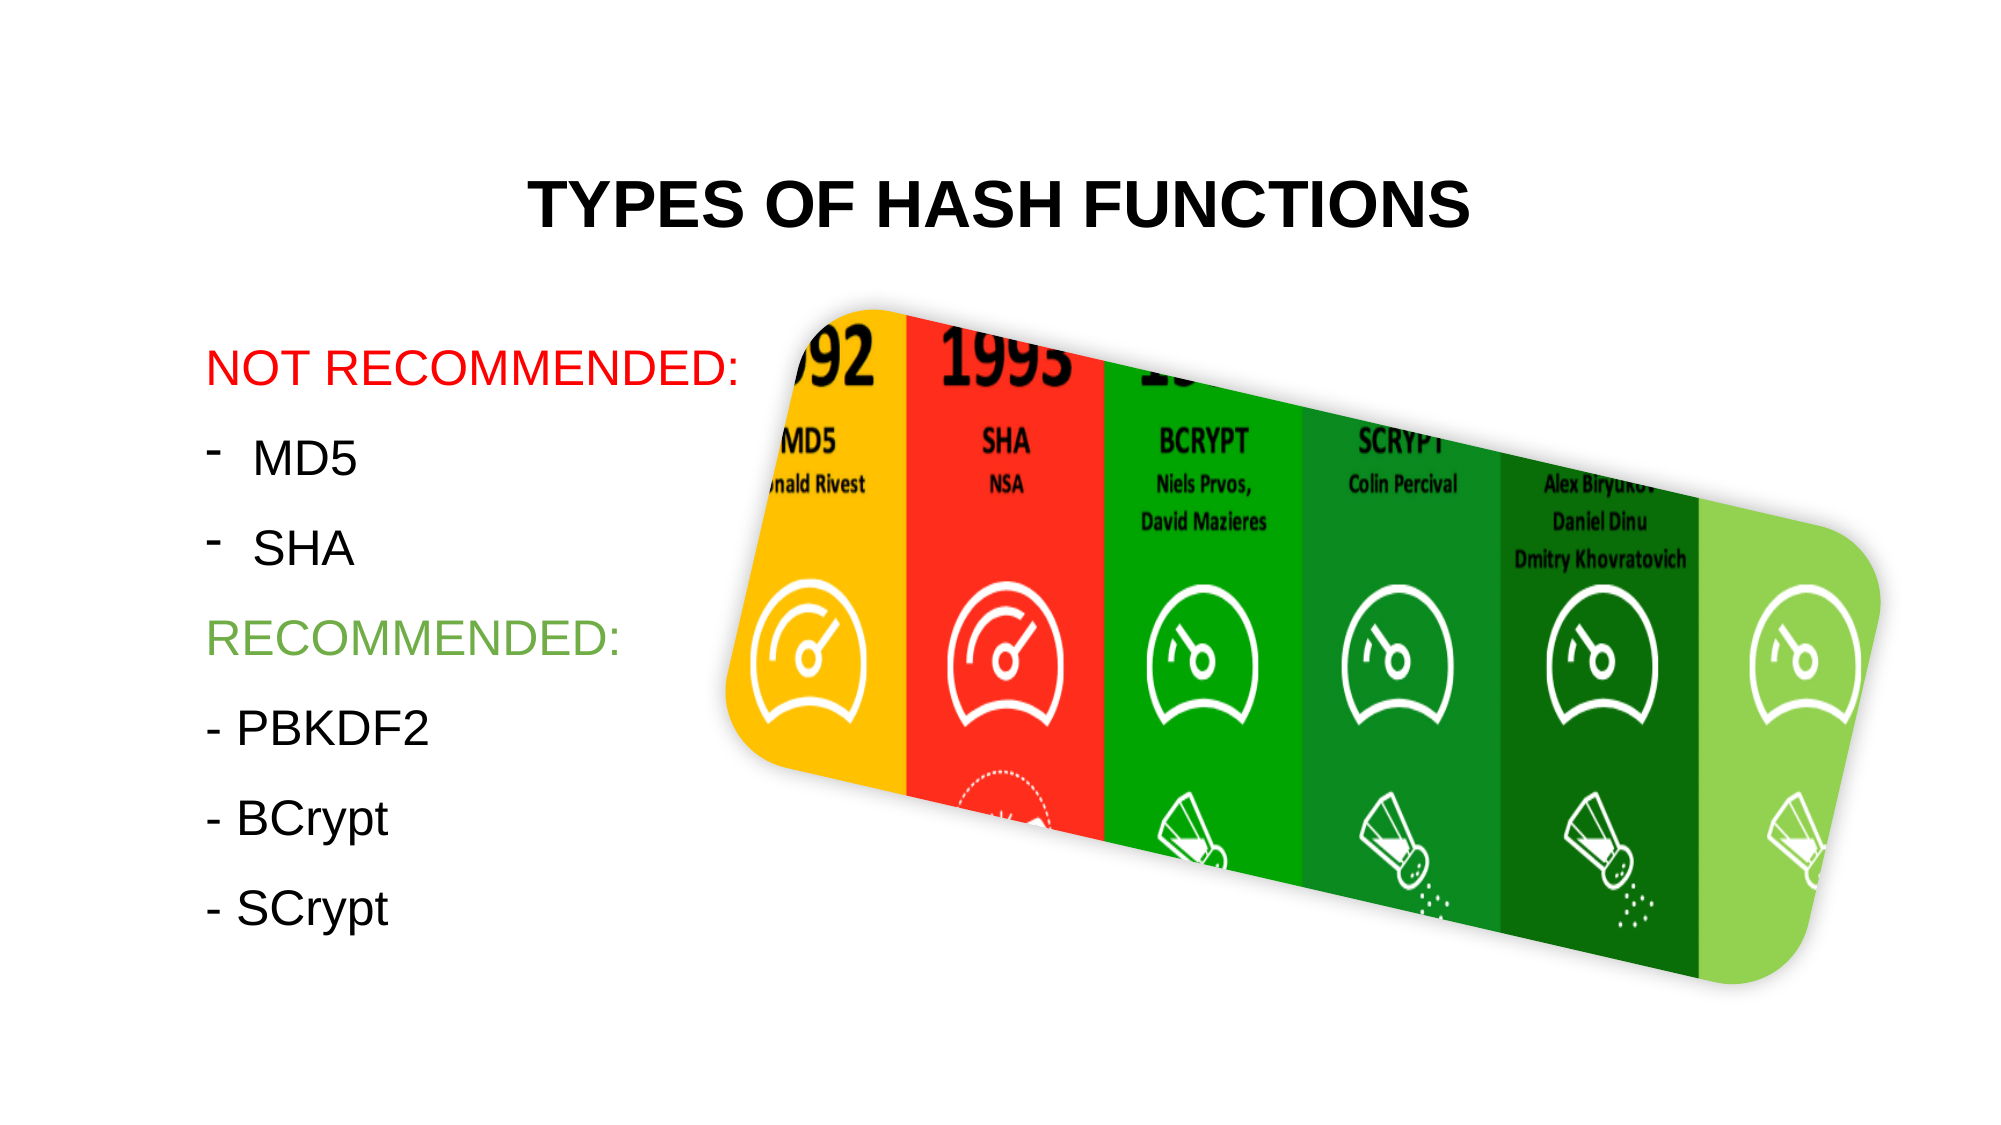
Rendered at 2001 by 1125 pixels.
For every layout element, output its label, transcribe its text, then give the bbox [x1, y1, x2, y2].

text_box TYPES OF HASH FUNCTIONS [512, 153, 1488, 248]
text_box NOT RECOMMENDED: MD5 SHA RECOMMENDED: - PBKDF2 - BCrypt - SCrypt [190, 298, 772, 989]
picture [725, 309, 1881, 985]
